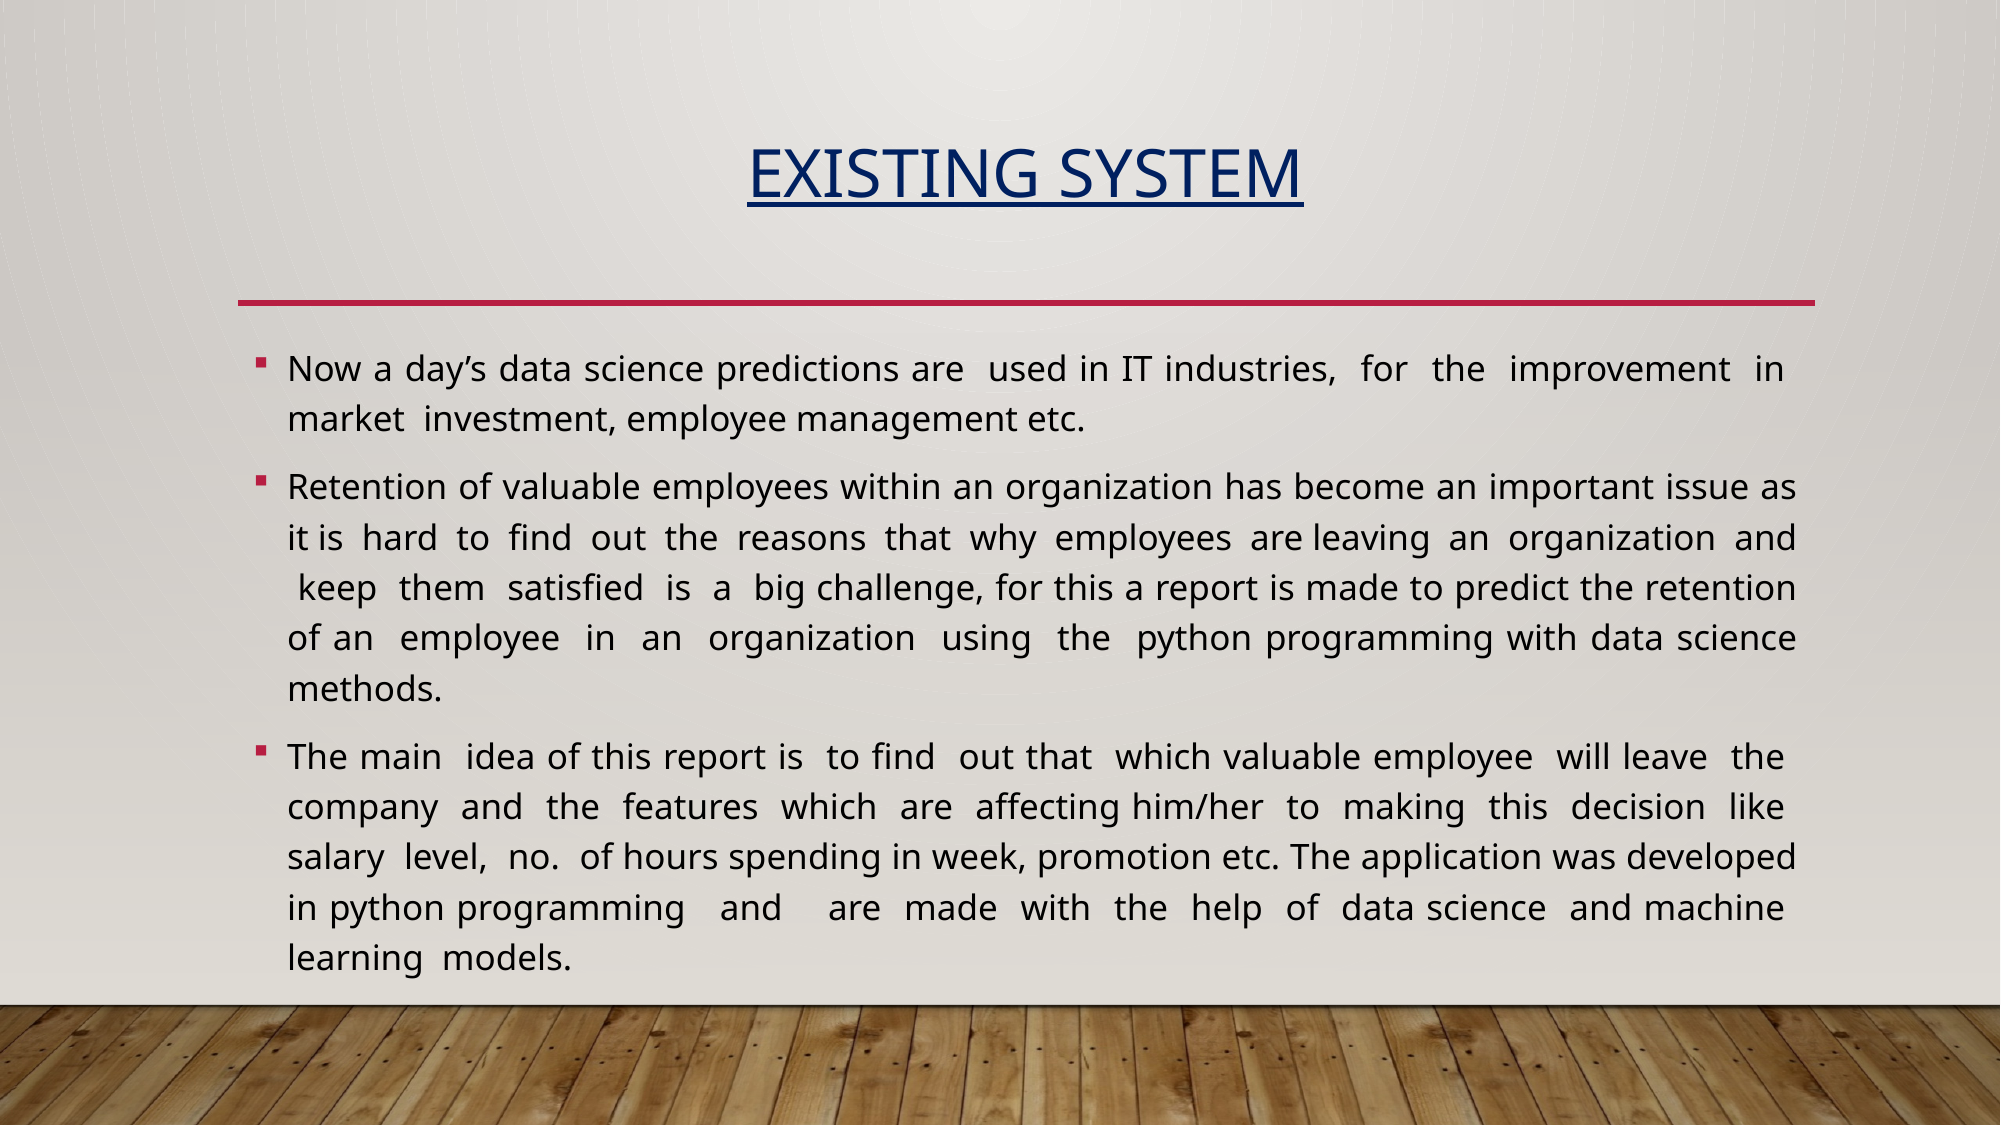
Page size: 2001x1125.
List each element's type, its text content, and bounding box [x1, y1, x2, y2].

title EXISTING SYSTEM [238, 131, 1814, 305]
picture [0, 1005, 2000, 1125]
list Now a day’s data science predictions are used in IT industries, for the improvement in market investment, employee management etc. Retention of valuable employees within an organization has become an important issue as it is hard to find out the reasons that why employees are leaving an organization and keep them satisfied is a big challenge, for this a report is made to predict the retention of an employee in an organization using the python programming with data science methods. The main idea of this report is to find out that which valuable employee will leave the company and the features which are affecting him/her to making this decision like salary level, no. of hours spending in week, promotion etc. The application was developed in python programming and are made with the help of data science and machine learning models. [238, 330, 1814, 993]
